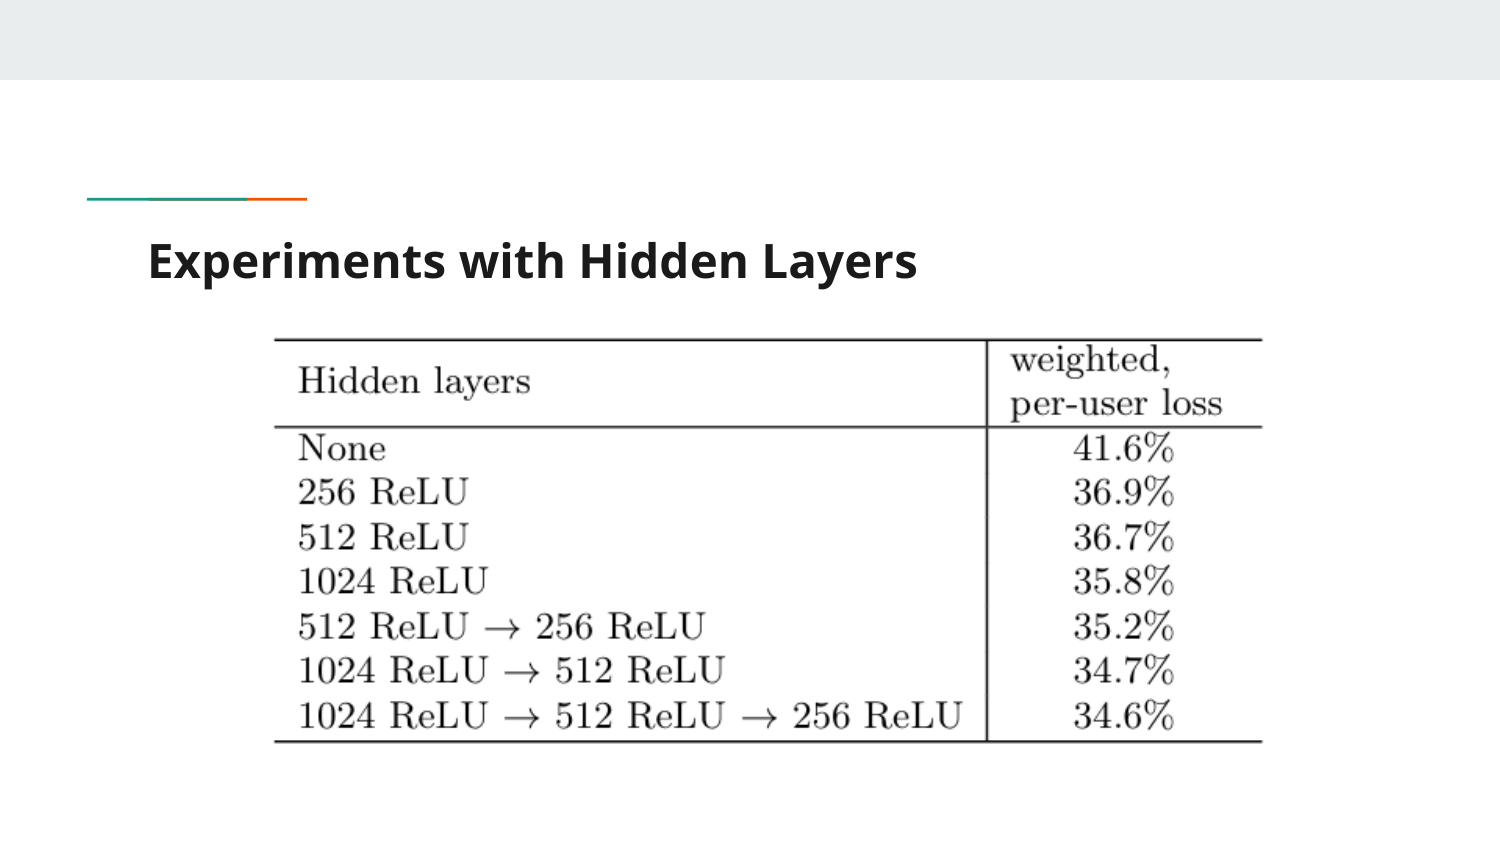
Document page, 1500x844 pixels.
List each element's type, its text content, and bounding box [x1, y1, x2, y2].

title Experiments with Hidden Layers [119, 216, 1381, 305]
picture [250, 317, 1282, 761]
